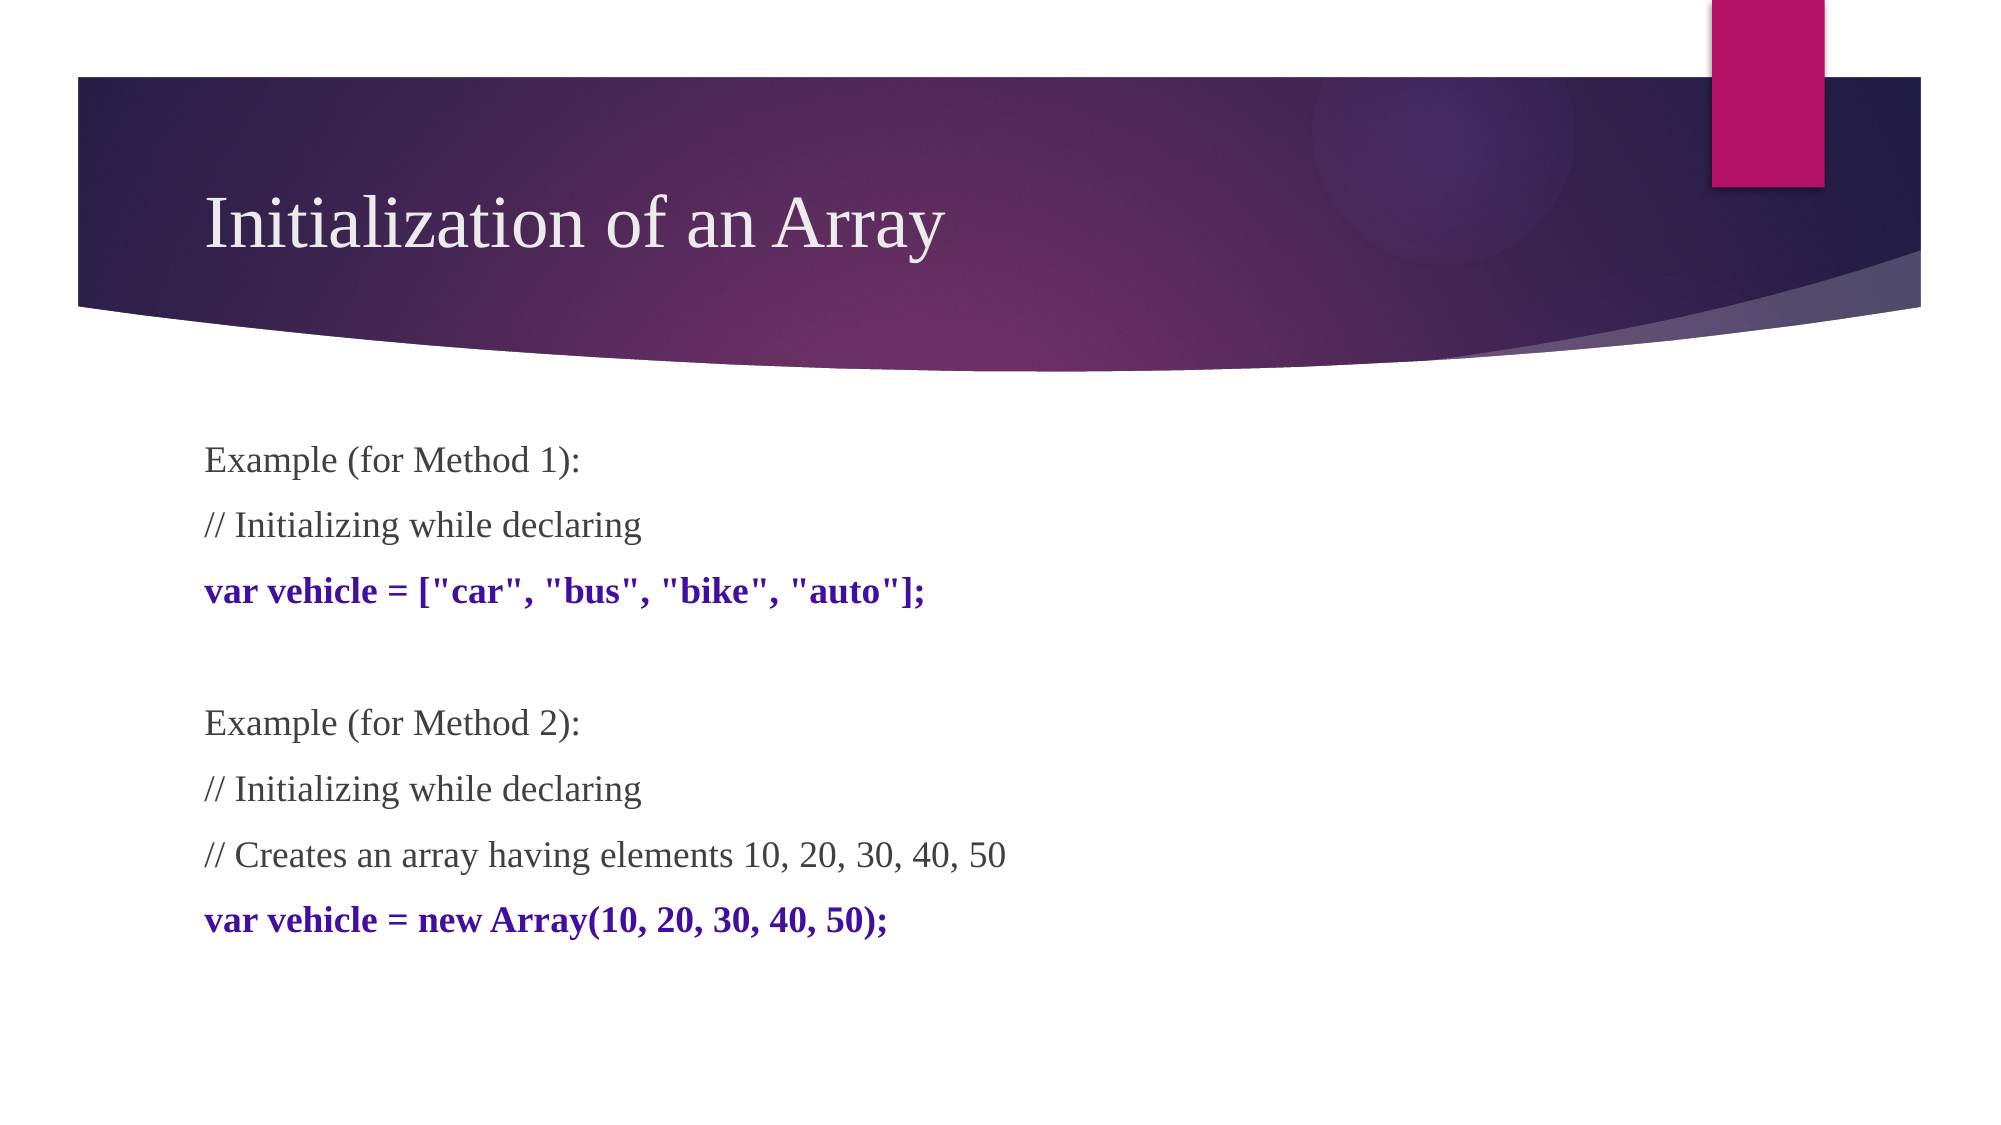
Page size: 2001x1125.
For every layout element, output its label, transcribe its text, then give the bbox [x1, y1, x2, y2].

list Example (for Method 1): // Initializing while declaring var vehicle = ["car", "bus", "bike", "auto"]; Example (for Method 2): // Initializing while declaring // Creates an array having elements 10, 20, 30, 40, 50 var vehicle = new Array(10, 20, 30, 40, 50); [189, 427, 1638, 988]
title Initialization of an Array [189, 159, 1627, 276]
